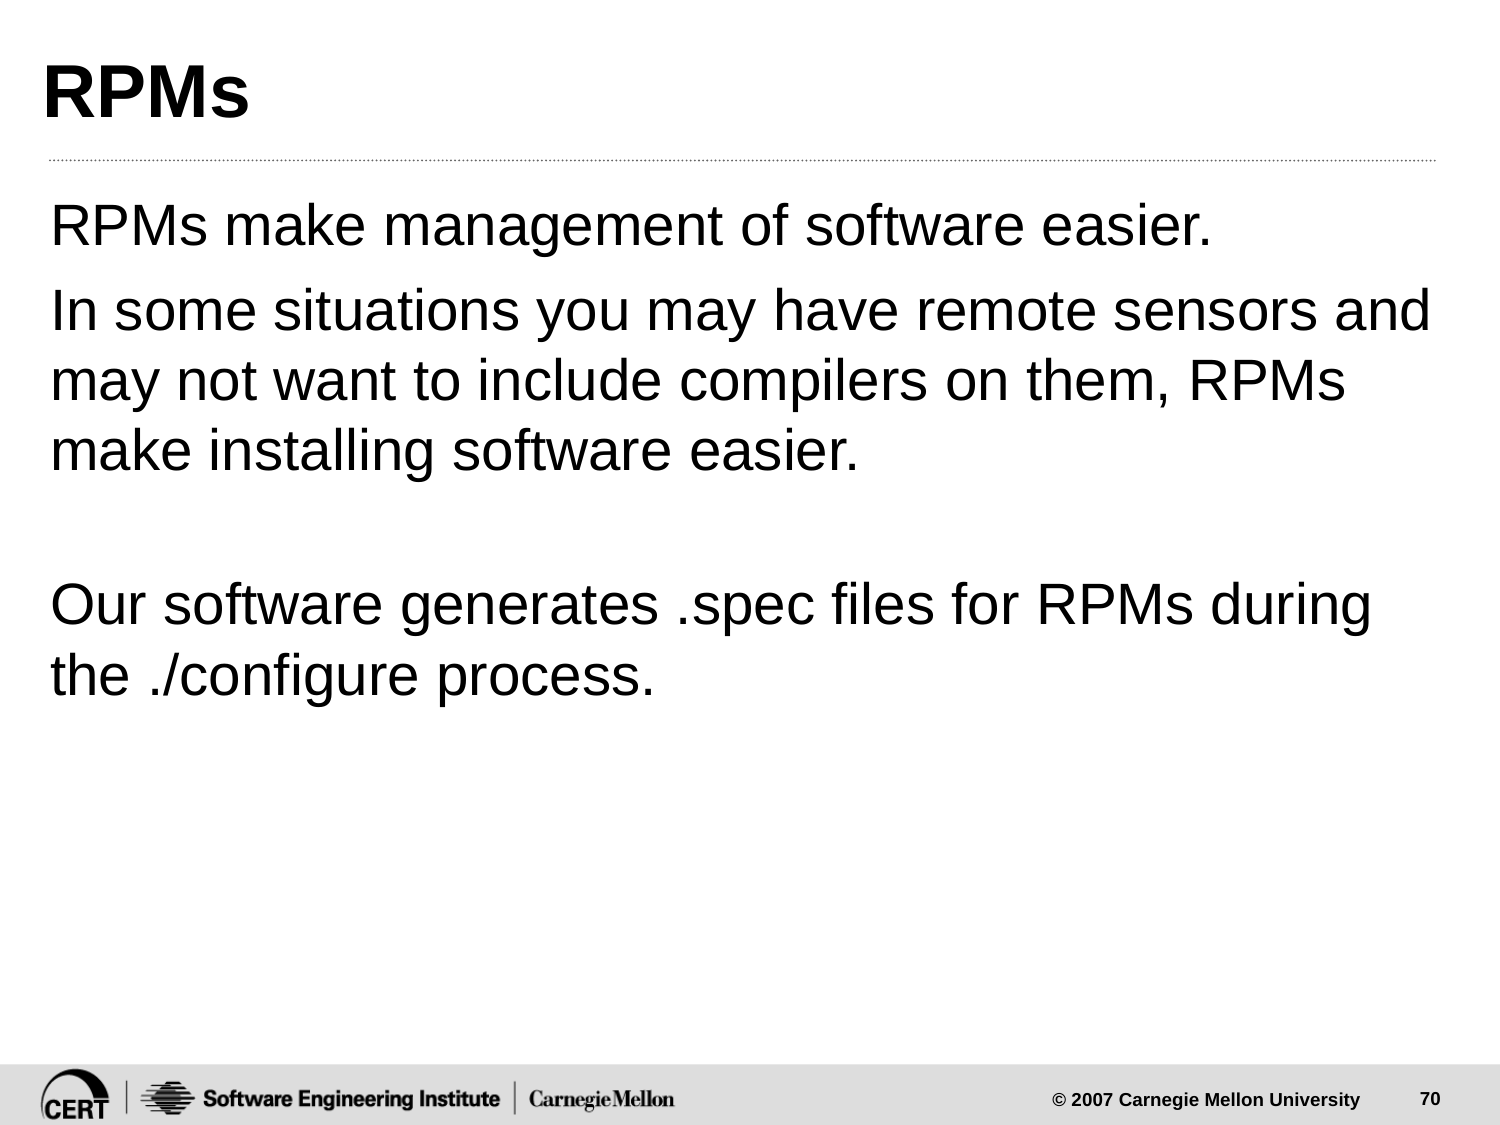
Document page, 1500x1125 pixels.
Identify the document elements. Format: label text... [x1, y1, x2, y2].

list RPMs make management of software easier. In some situations you may have remote sensors and may not want to include compilers on them, RPMs make installing software easier. Our software generates .spec files for RPMs during the ./configure process. [49, 187, 1438, 1026]
title RPMs [42, 37, 1434, 155]
picture [24, 1065, 688, 1125]
